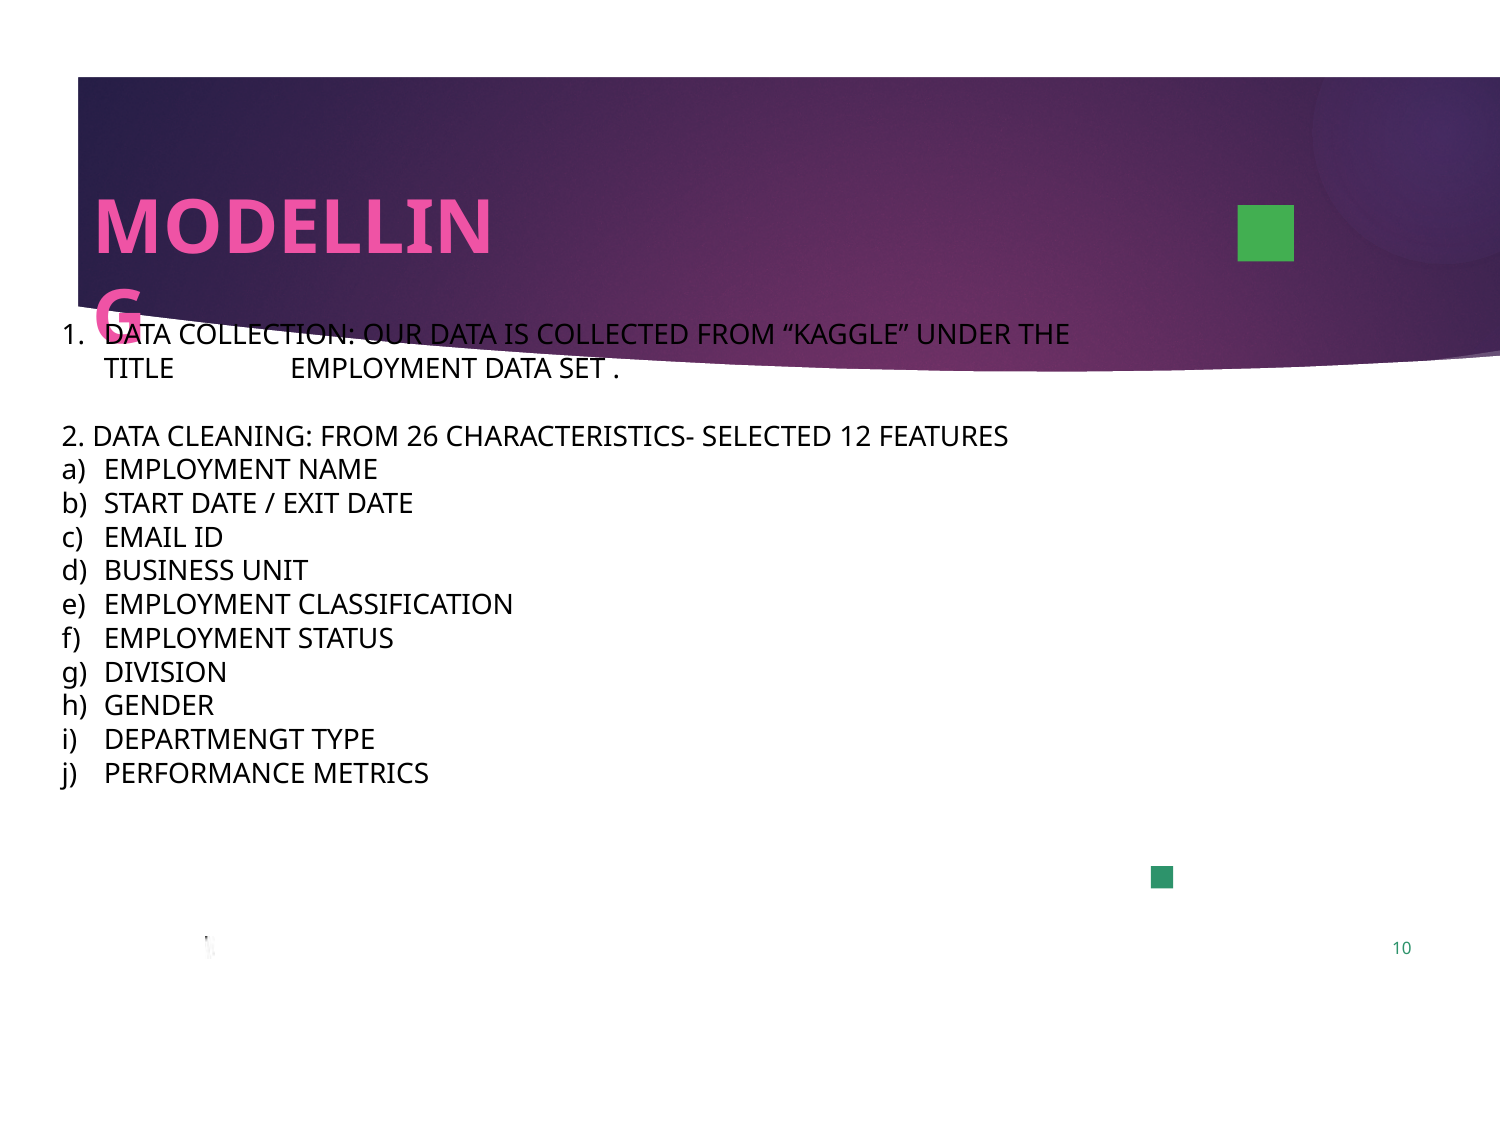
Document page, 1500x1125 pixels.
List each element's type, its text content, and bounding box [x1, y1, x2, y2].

text_box 10 [1387, 937, 1416, 962]
text_box DATA COLLECTION: OUR DATA IS COLLECTED FROM “KAGGLE” UNDER THE TITLE EMPLOYMENT DATA SET . 2. DATA CLEANING: FROM 26 CHARACTERISTICS- SELECTED 12 FEATURES EMPLOYMENT NAME START DATE / EXIT DATE EMAIL ID BUSINESS UNIT EMPLOYMENT CLASSIFICATION EMPLOYMENT STATUS DIVISION GENDER DEPARTMENGT TYPE PERFORMANCE METRICS [46, 309, 1151, 864]
text_box [1150, 866, 1174, 889]
picture [204, 935, 215, 959]
text_box MODELLING [91, 176, 498, 309]
text_box [1237, 205, 1294, 262]
